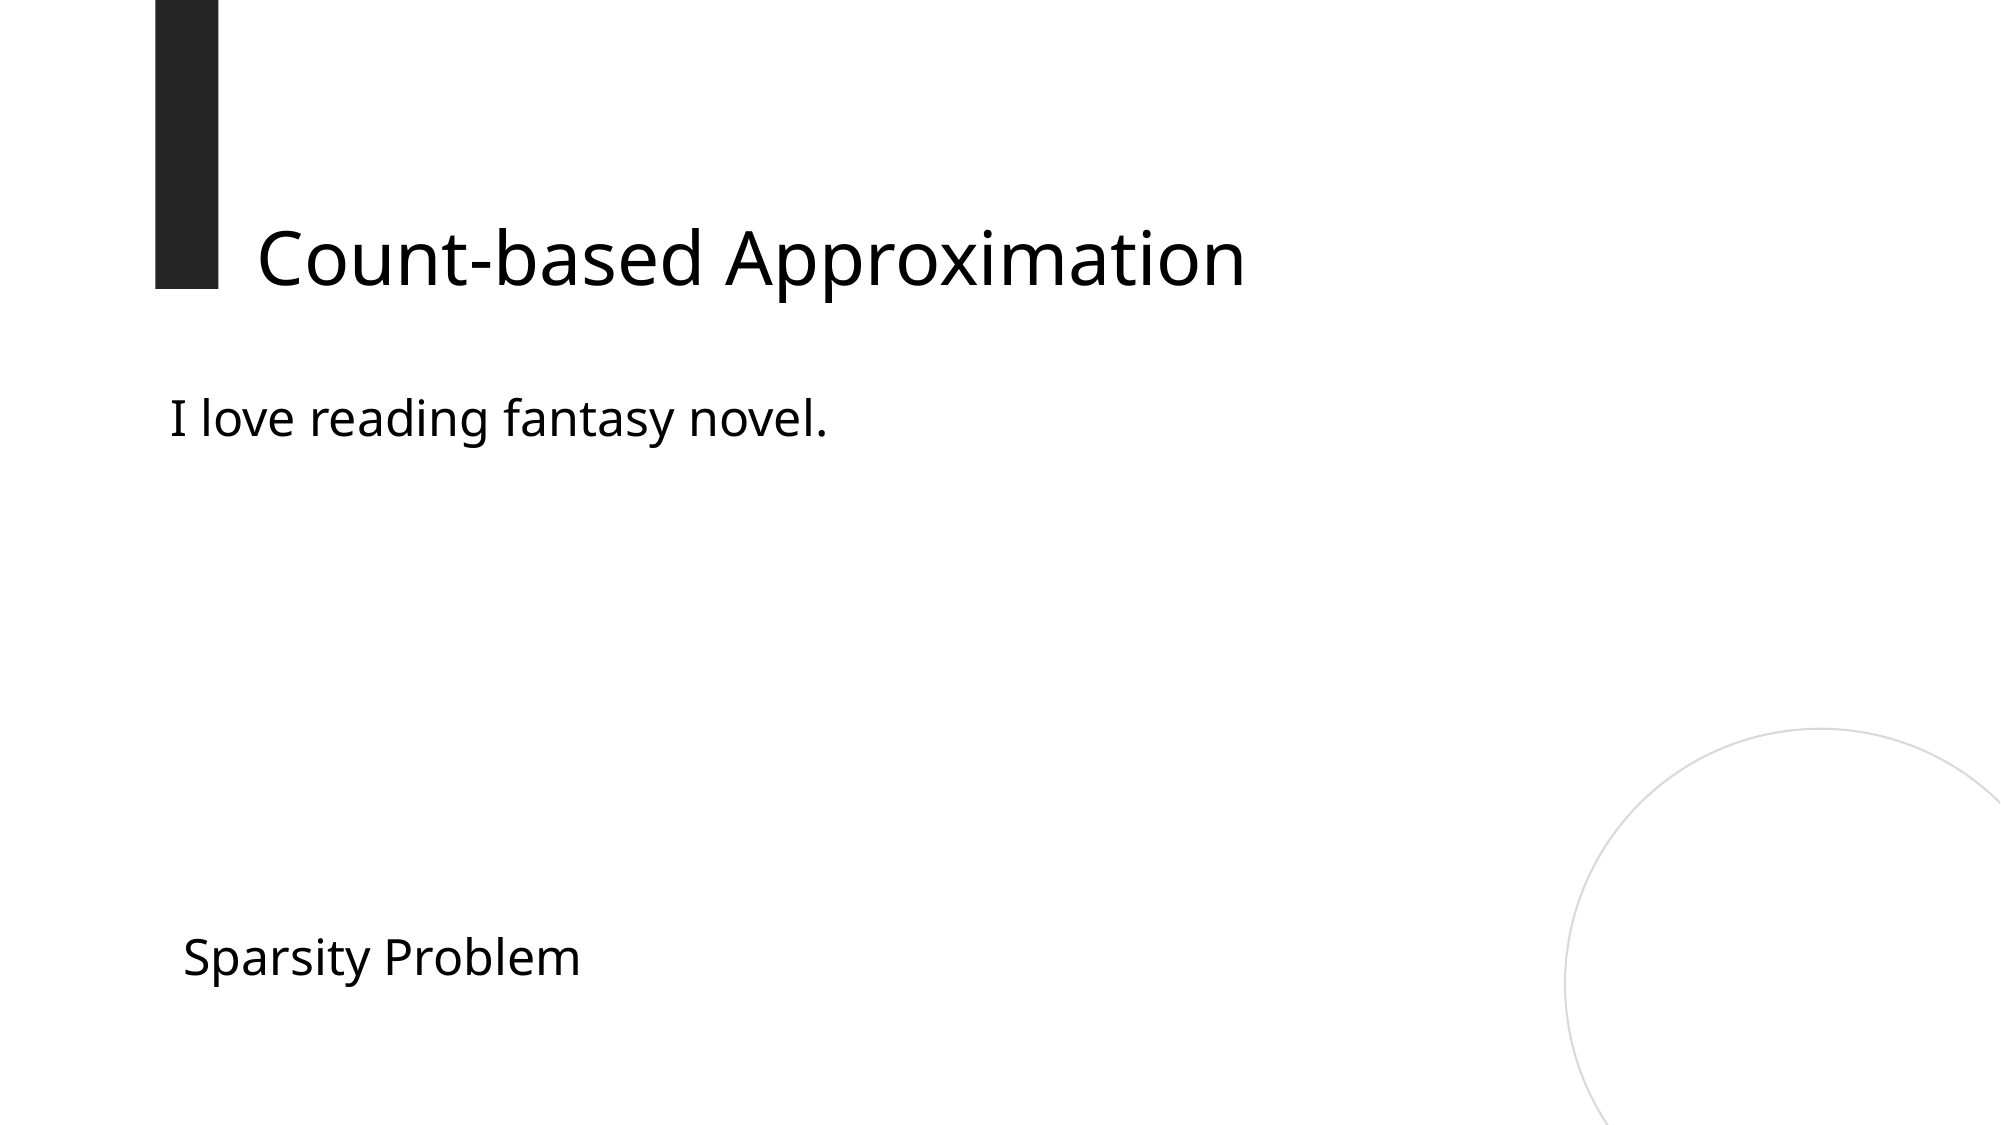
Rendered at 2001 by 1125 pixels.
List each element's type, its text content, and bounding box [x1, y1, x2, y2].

text_box I love reading fantasy novel. [155, 349, 1769, 454]
text_box Count-based Approximation [241, 203, 1264, 308]
text_box [154, 0, 219, 290]
